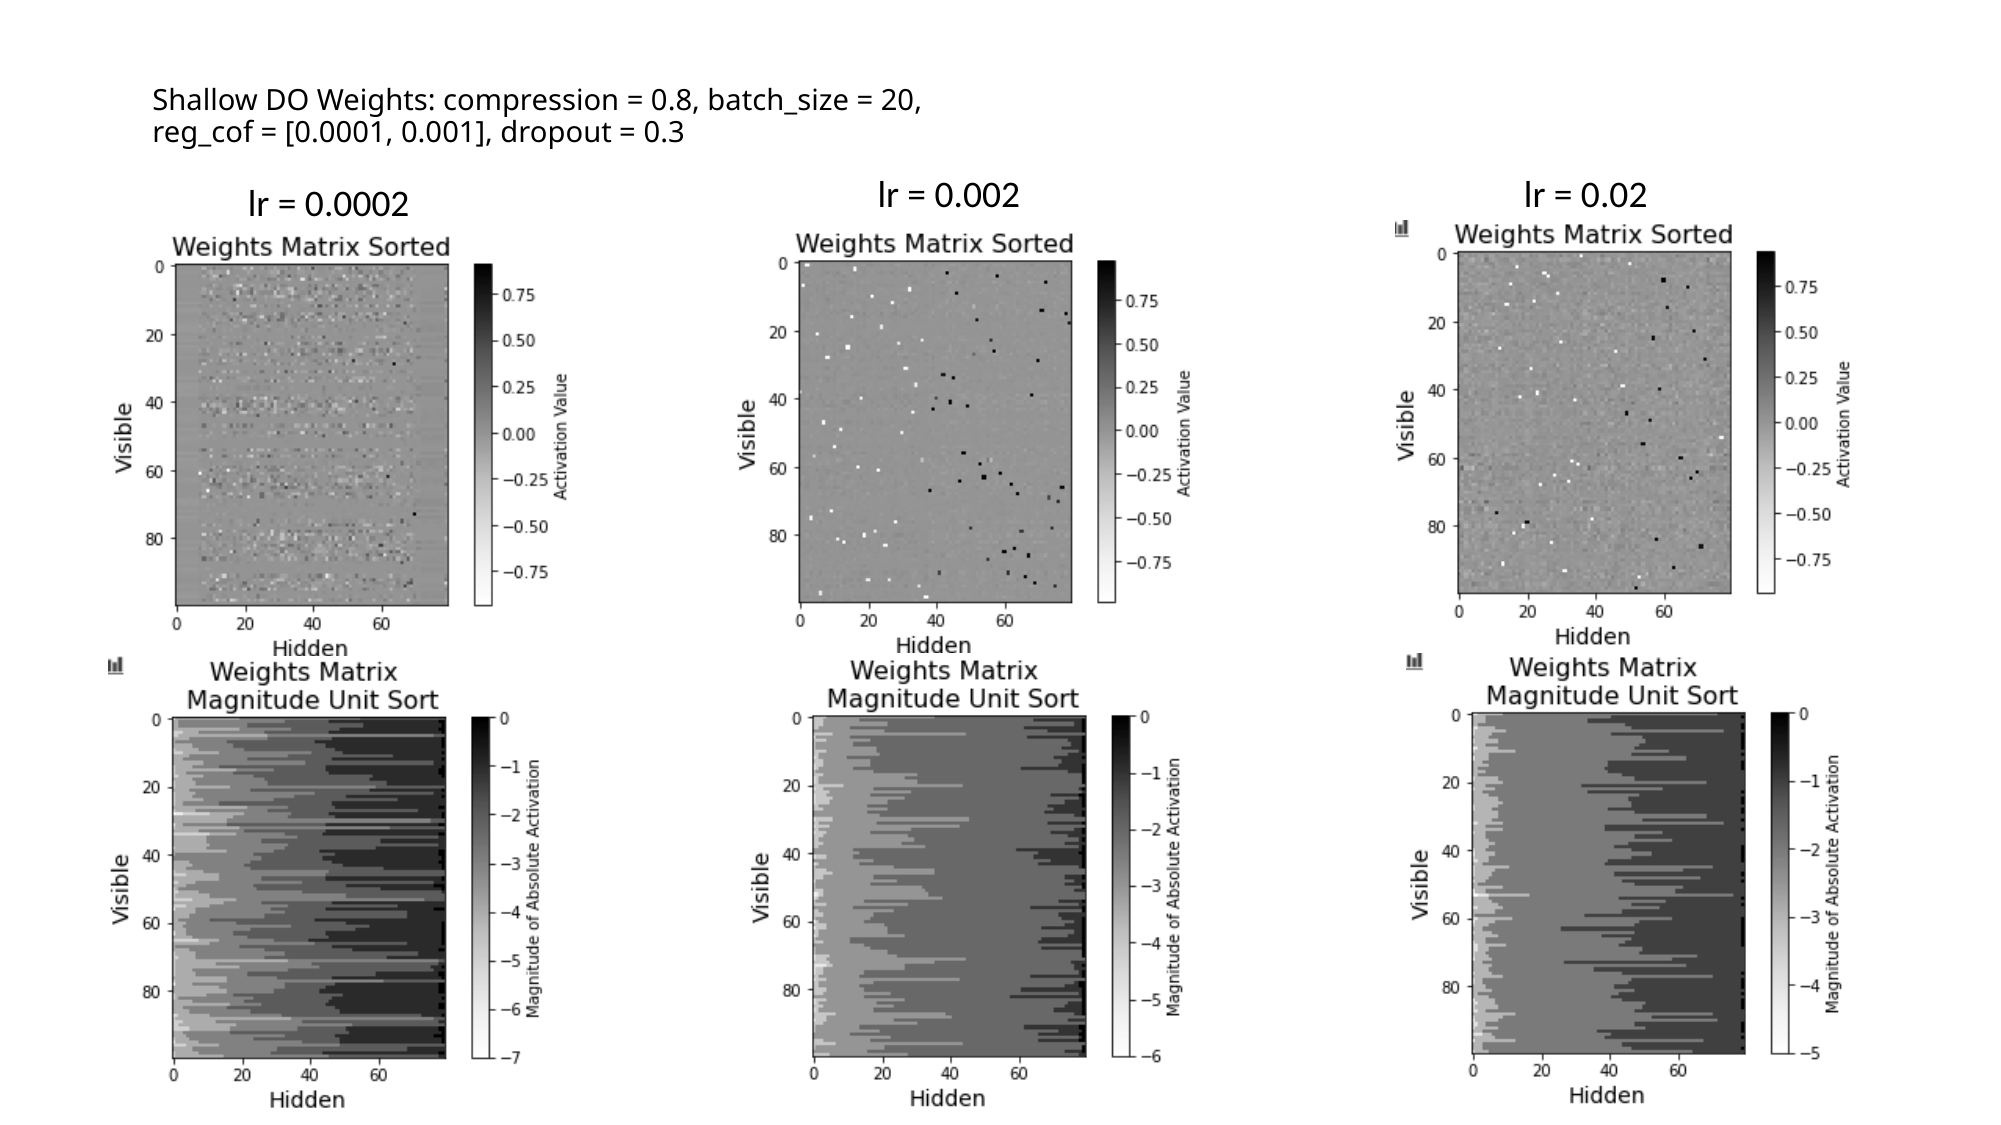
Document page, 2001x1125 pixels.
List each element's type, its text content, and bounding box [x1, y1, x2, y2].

text_box lr = 0.002 [862, 162, 1036, 223]
picture [108, 231, 576, 1123]
title Shallow DO Weights: compression = 0.8, batch_size = 20, reg_cof = [0.0001, 0.001], dropout = 0.3 [137, 77, 1863, 200]
text_box lr = 0.0002 [233, 171, 425, 231]
picture [1395, 220, 1862, 1119]
text_box lr = 0.02 [1509, 162, 1663, 220]
picture [730, 223, 1204, 1122]
